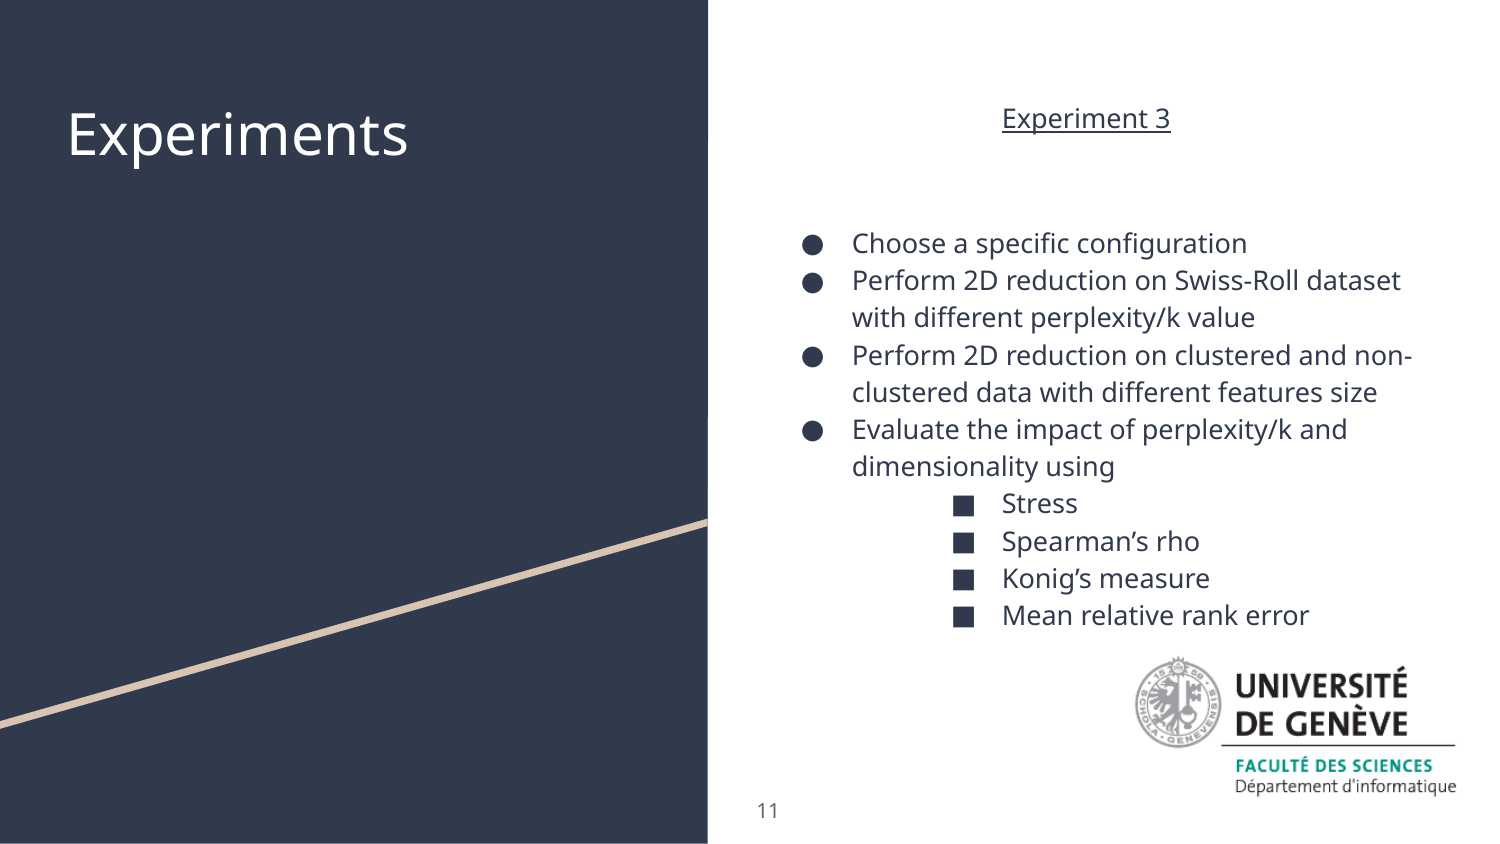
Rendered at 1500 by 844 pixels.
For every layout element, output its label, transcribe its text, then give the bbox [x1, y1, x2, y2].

picture [1111, 639, 1473, 808]
list Experiment 3 Choose a specific configuration Perform 2D reduction on Swiss-Roll dataset with different perplexity/k value Perform 2D reduction on clustered and non-clustered data with different features size Evaluate the impact of perplexity/k and dimensionality using Stress Spearman’s rho Konig’s measure Mean relative rank error [761, 82, 1446, 755]
slide_number ‹#› [705, 779, 795, 844]
title Experiments [51, 82, 660, 494]
